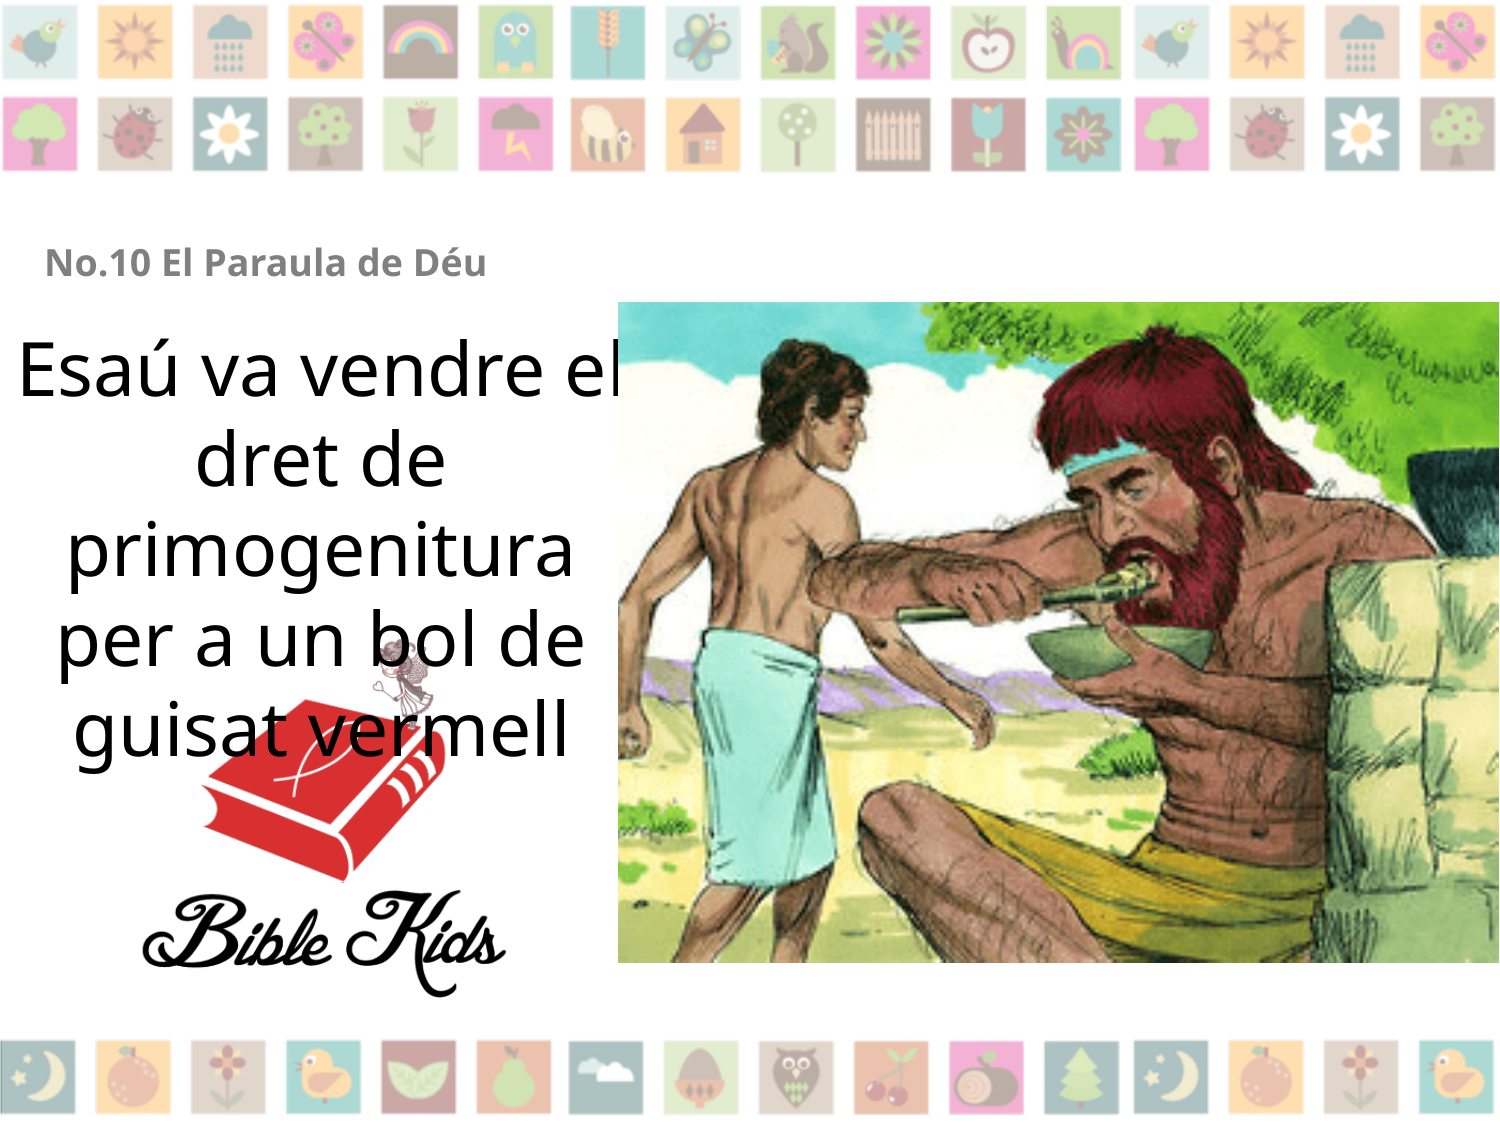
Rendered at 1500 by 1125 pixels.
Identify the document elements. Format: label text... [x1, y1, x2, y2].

picture [618, 302, 1500, 964]
text_box Esaú va vendre el dret de primogenitura per a un bol de guisat vermell [0, 314, 613, 780]
text_box No.10 El Paraula de Déu [29, 231, 515, 292]
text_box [0, 1028, 1500, 1118]
picture [117, 600, 544, 1027]
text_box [0, 3, 1500, 181]
